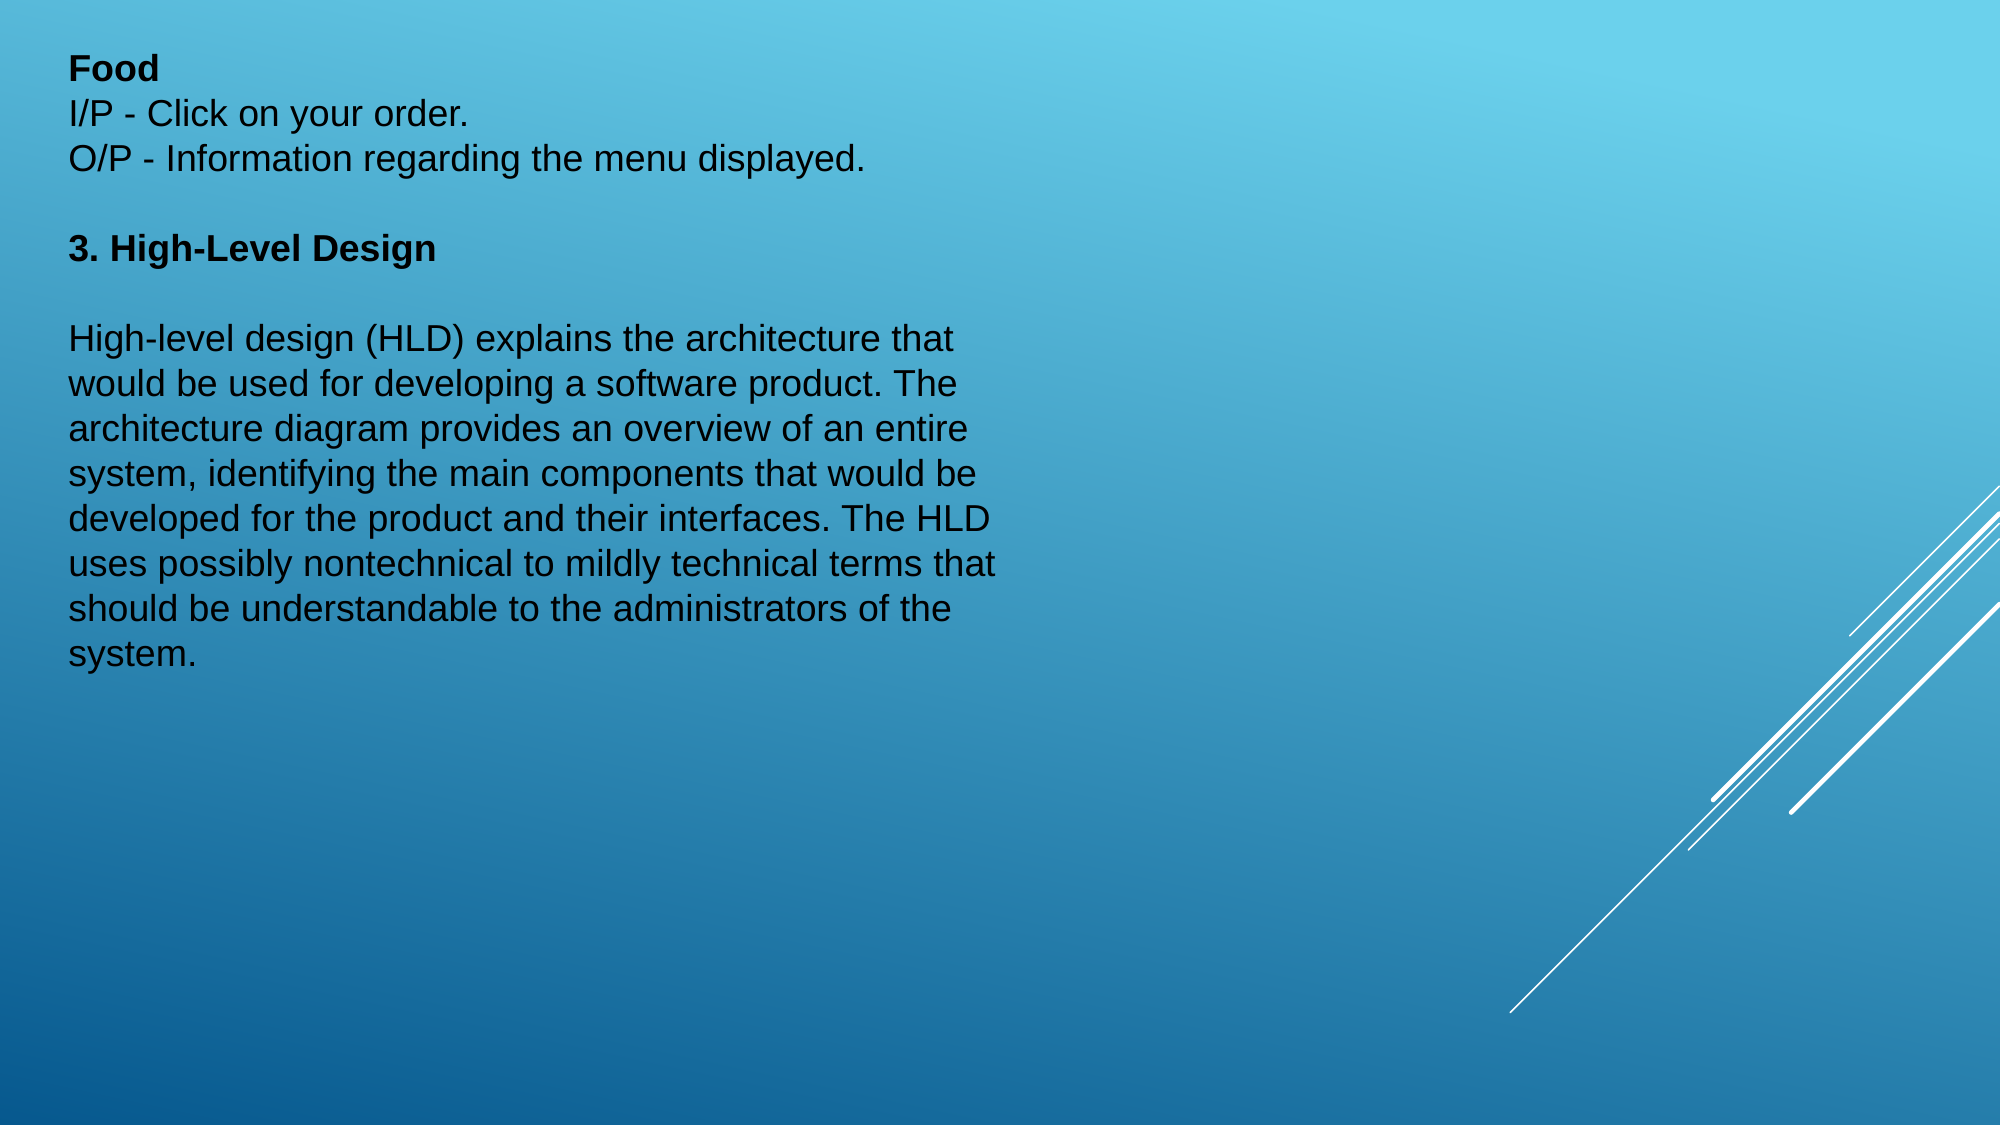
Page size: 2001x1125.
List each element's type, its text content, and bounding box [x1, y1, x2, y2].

text_box Food I/P - Click on your order. O/P - Information regarding the menu displayed. 3. High-Level Design High-level design (HLD) explains the architecture that would be used for developing a software product. The architecture diagram provides an overview of an entire system, identifying the main components that would be developed for the product and their interfaces. The HLD uses possibly nontechnical to mildly technical terms that should be understandable to the administrators of the system. [53, 36, 1056, 772]
